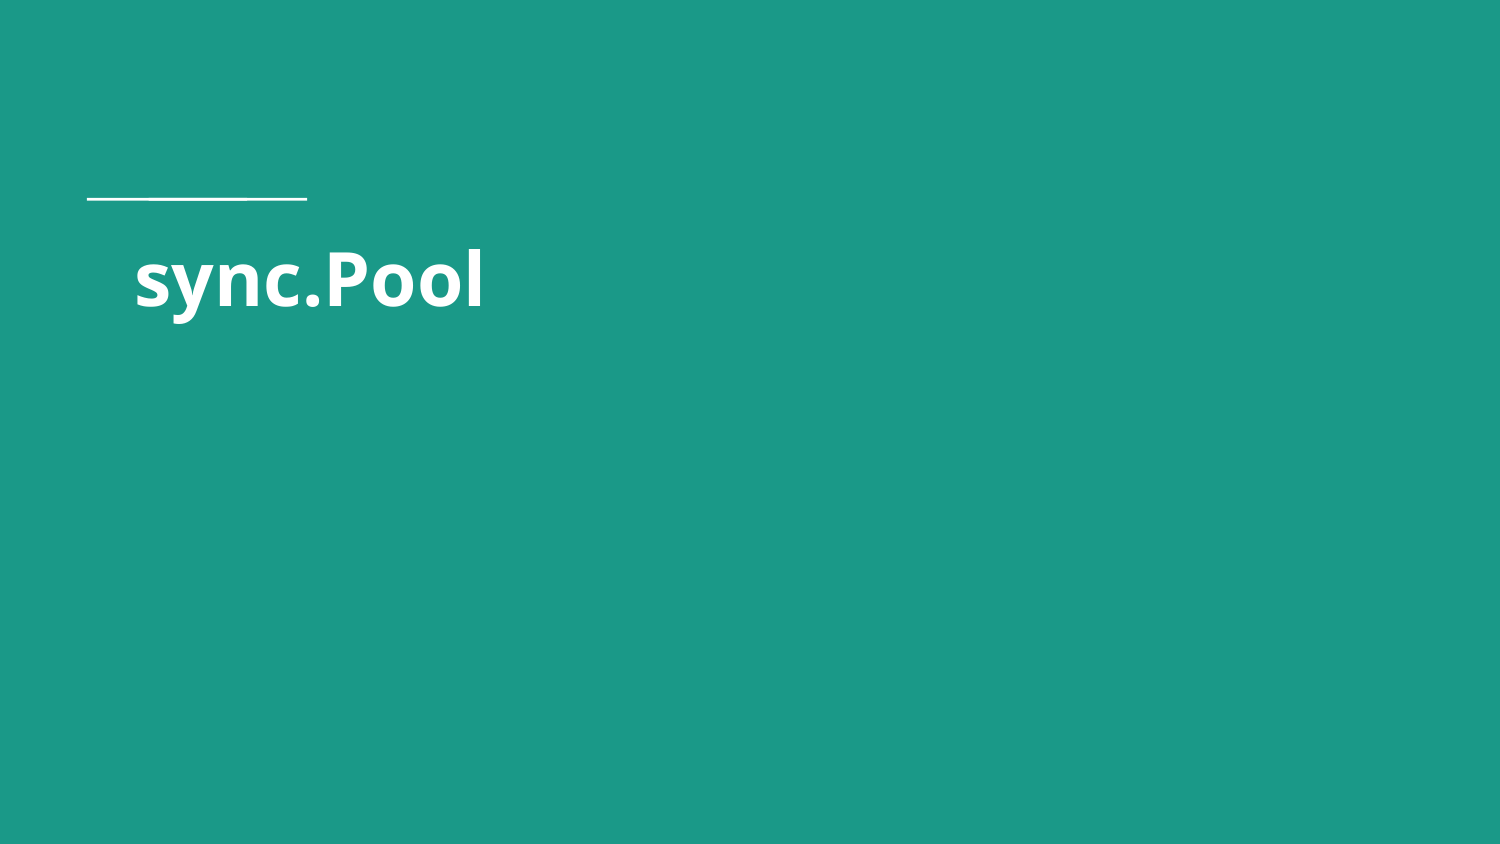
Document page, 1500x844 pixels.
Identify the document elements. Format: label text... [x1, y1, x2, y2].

title sync.Pool [119, 216, 1381, 466]
